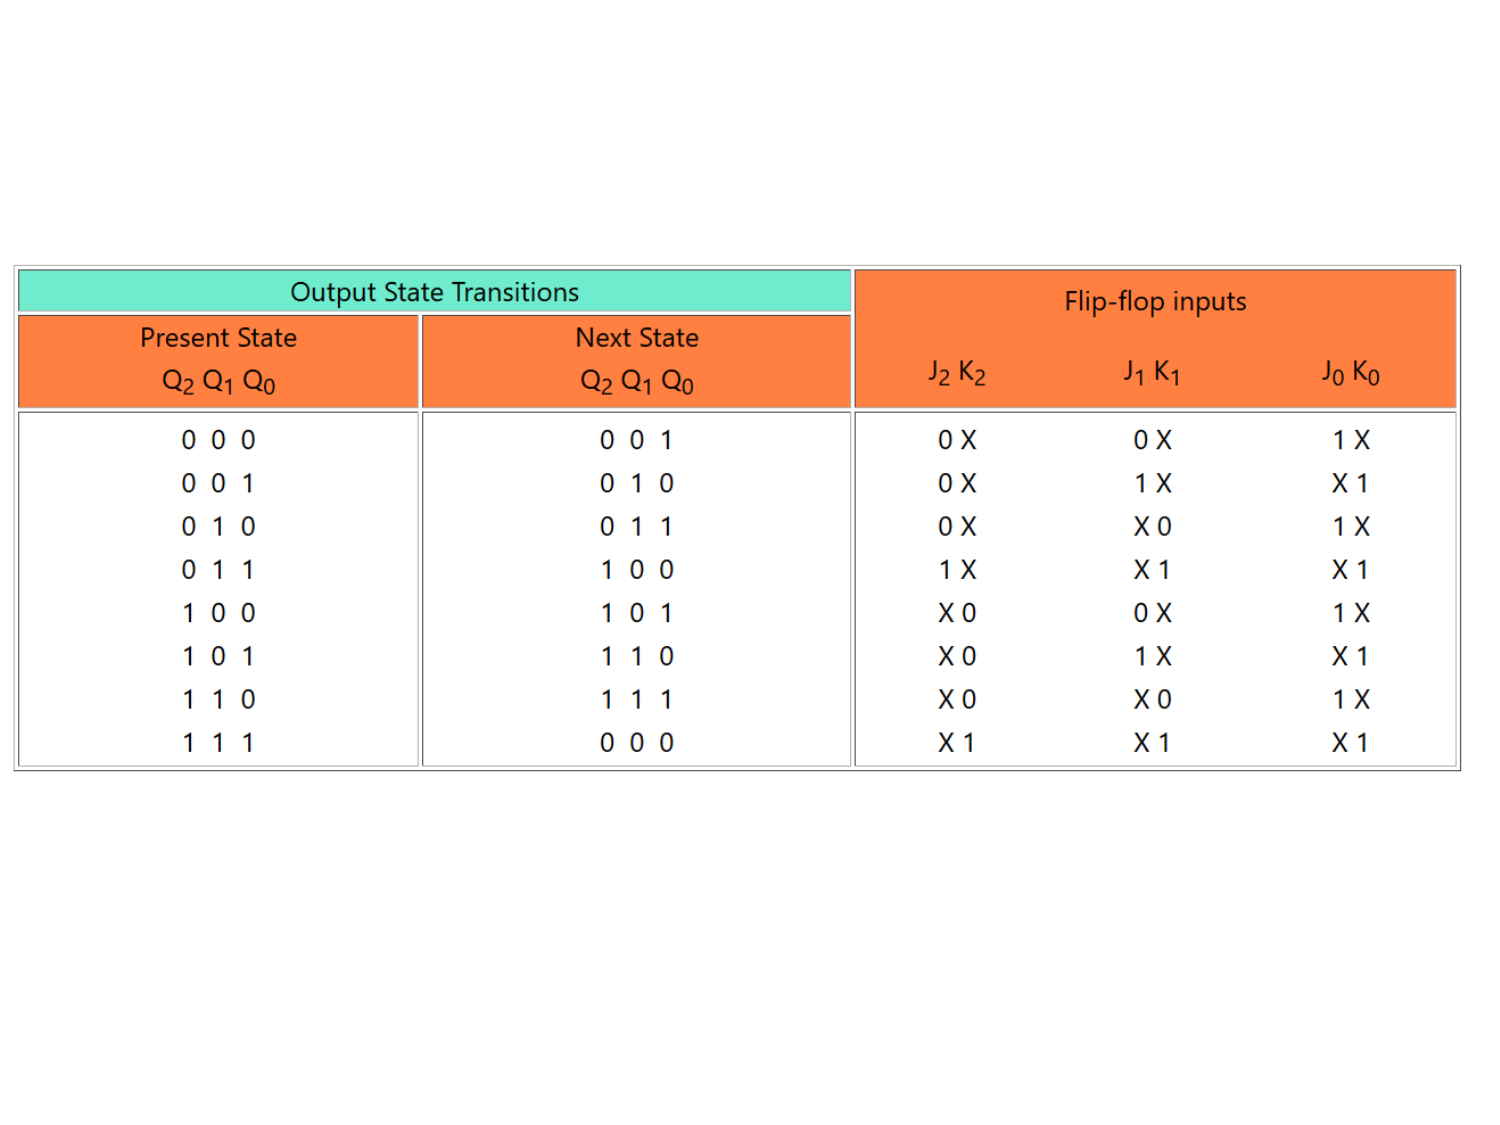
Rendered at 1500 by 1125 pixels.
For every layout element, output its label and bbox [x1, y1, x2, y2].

picture [0, 246, 1486, 788]
